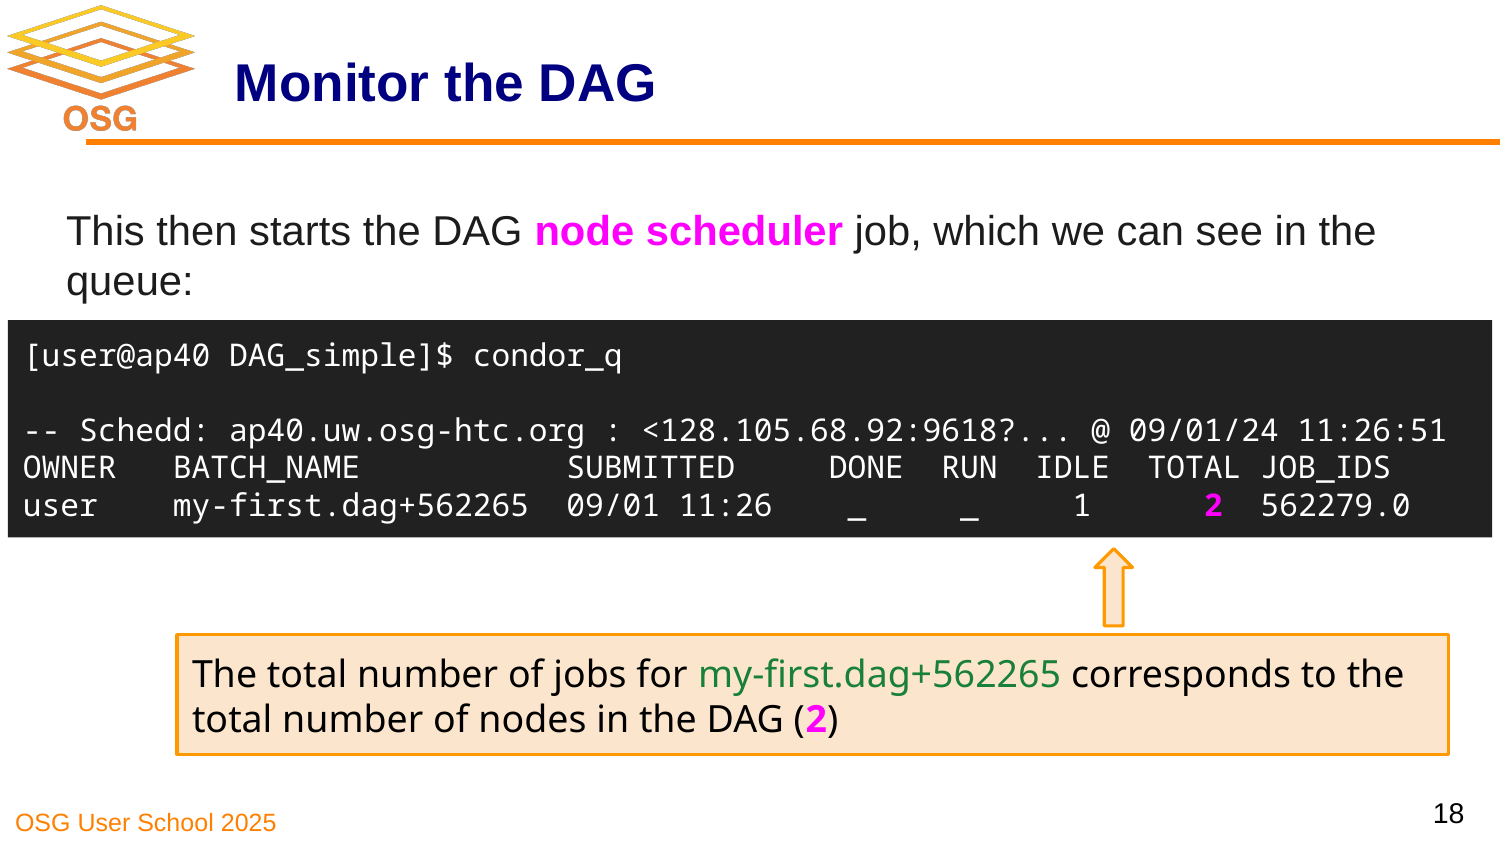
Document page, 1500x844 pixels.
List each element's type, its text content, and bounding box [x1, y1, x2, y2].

picture [7, 5, 195, 131]
text_box The total number of jobs for my-first.dag+562265 corresponds to the total number of nodes in the DAG (2) [177, 634, 1449, 755]
text_box [user@ap40 DAG_simple]$ condor_q -- Schedd: ap40.uw.osg-htc.org : <128.105.68.92:9618?... @ 09/01/24 11:26:51 OWNER BATCH_NAME SUBMITTED DONE RUN IDLE TOTAL JOB_IDS user my-first.dag+562265 09/01 11:26 _ _ 1 2 562279.0 [7, 320, 1493, 538]
list This then starts the DAG node scheduler job, which we can see in the queue: [51, 189, 1449, 320]
title Monitor the DAG [219, 33, 1449, 127]
text_box [1094, 548, 1133, 626]
slide_number 18 [1389, 780, 1480, 844]
list This then starts the DAG node scheduler job, which we can see in the queue: [51, 538, 1449, 750]
